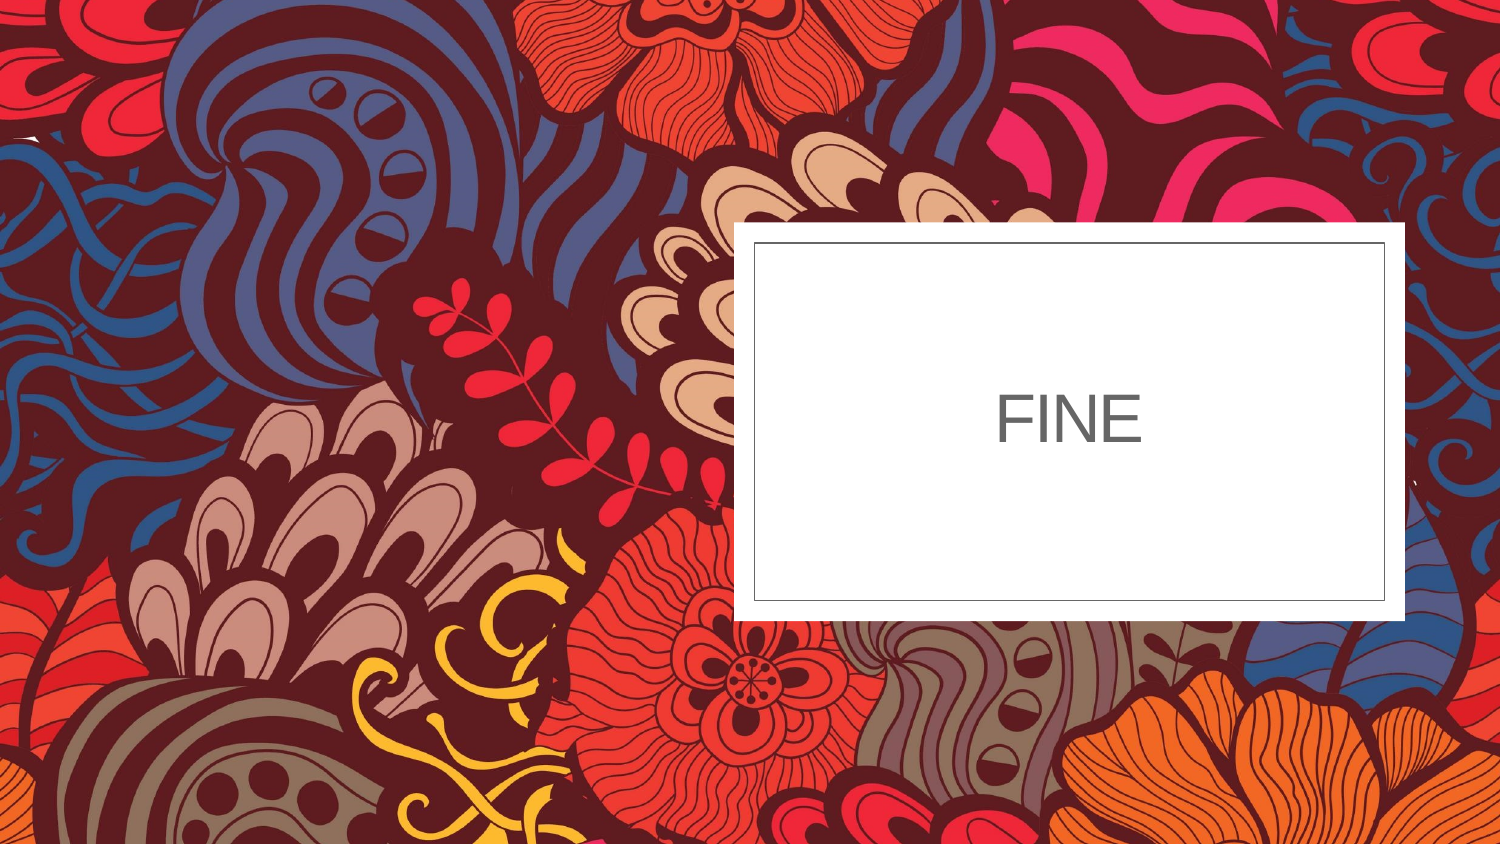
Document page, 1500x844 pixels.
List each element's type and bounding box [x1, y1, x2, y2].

text_box [733, 222, 1406, 622]
picture [0, 0, 1500, 844]
